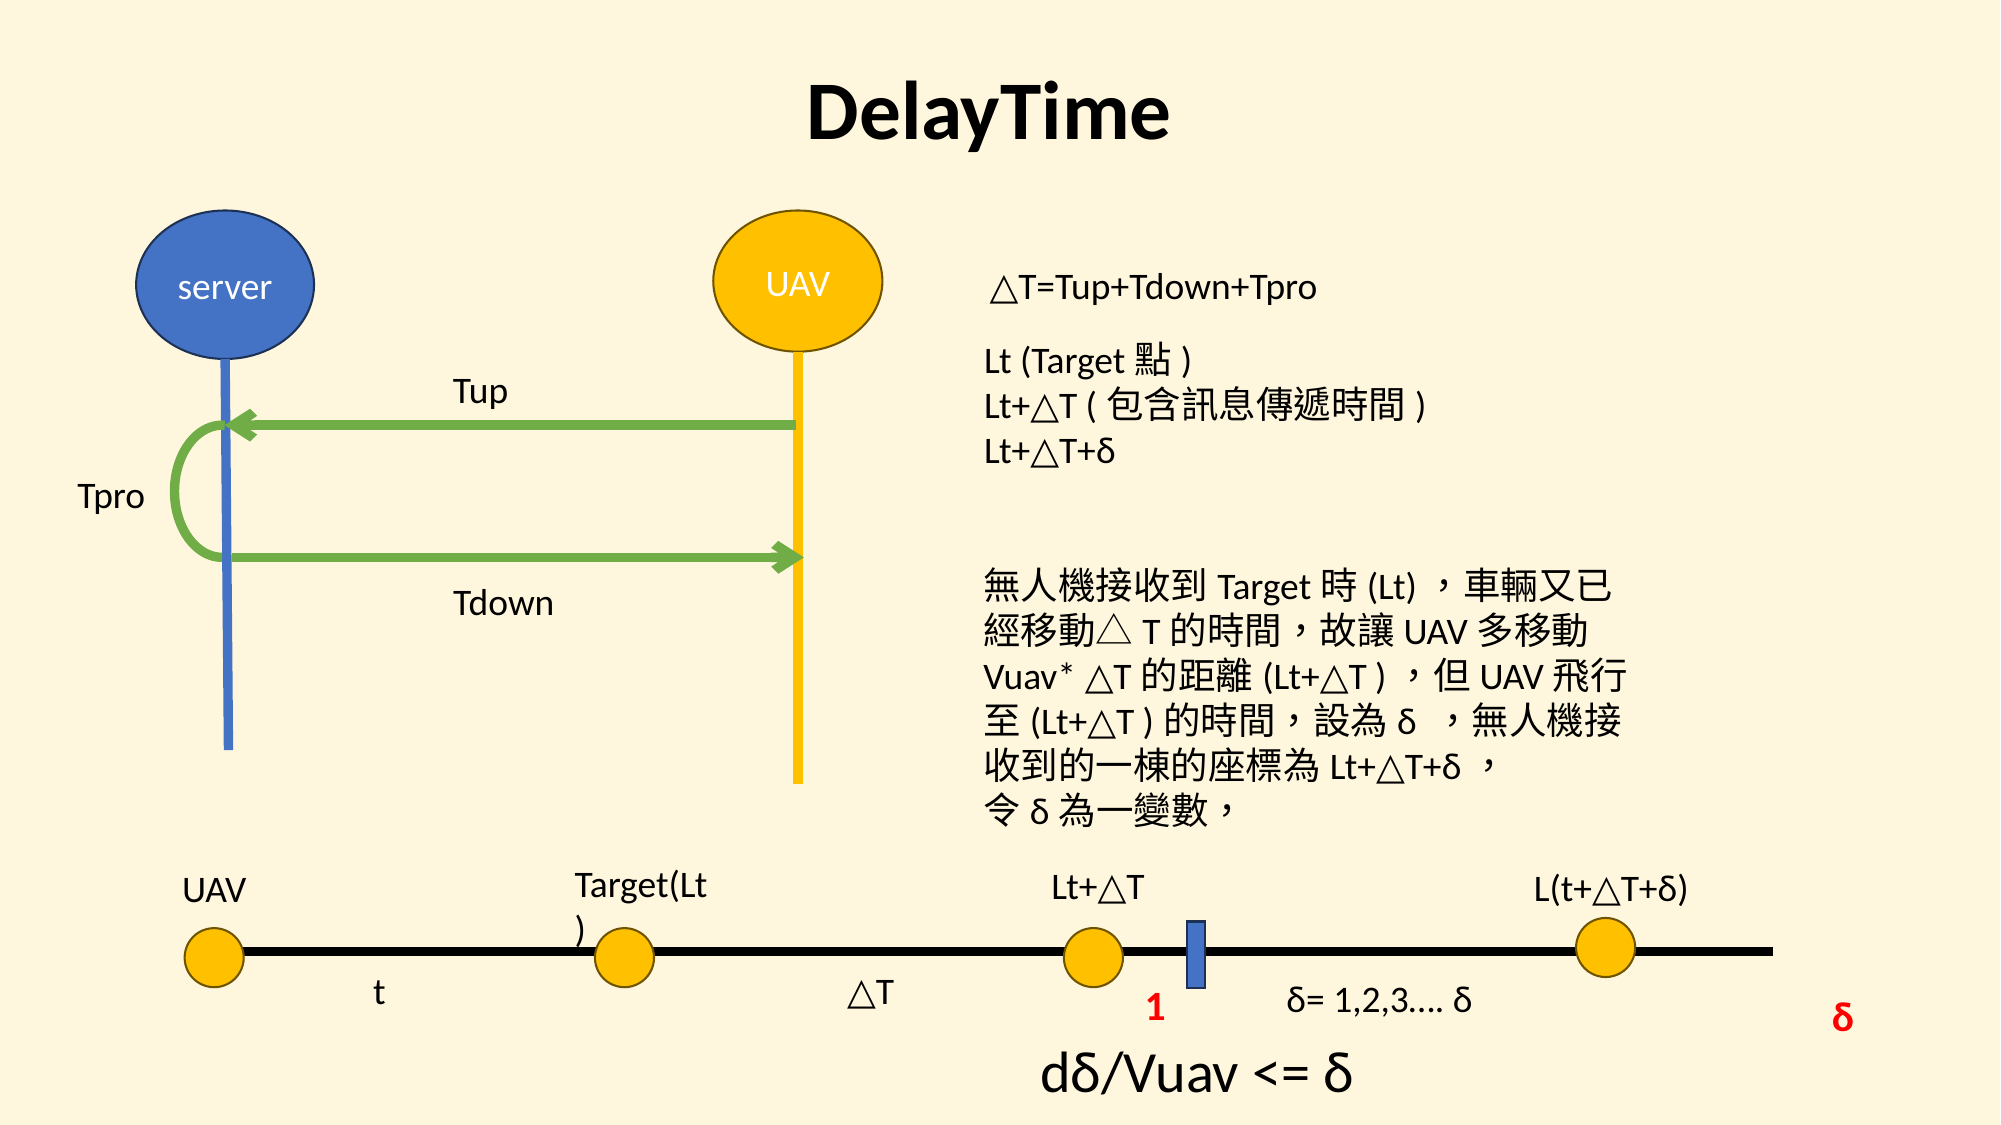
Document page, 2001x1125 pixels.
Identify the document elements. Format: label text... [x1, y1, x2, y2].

text_box L(t+△T+δ) [1519, 856, 1773, 917]
text_box Lt+△T [1036, 854, 1187, 915]
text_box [61, 210, 883, 784]
text_box [1062, 952, 1125, 989]
text_box [1186, 952, 1206, 989]
text_box [593, 958, 656, 989]
text_box △T [832, 959, 922, 1020]
text_box t [358, 959, 448, 1020]
text_box [1575, 952, 1636, 979]
text_box [183, 927, 245, 989]
text_box UAV [161, 857, 268, 918]
text_box 1 [1129, 971, 1196, 1037]
text_box △T=Tup+Tdown+Tpro [974, 254, 1333, 315]
text_box [1063, 927, 1124, 951]
text_box Lt (Target點) Lt+△T (包含訊息傳遞時間) Lt+△T+δ [969, 328, 1442, 479]
text_box δ [1817, 982, 1883, 1047]
text_box [1575, 917, 1637, 951]
text_box 無人機接收到Target時(Lt)，車輛又已經移動△T的時間，故讓UAV多移動Vuav* △T的距離(Lt+△T )，但UAV飛行至(Lt+△T )的時間，設為δ ，無人機接收到的一棟的座標為Lt+△T+δ， 令δ為一變數， [968, 554, 1660, 840]
text_box Target(Lt ) [559, 952, 736, 958]
text_box DelayTime [791, 48, 1188, 164]
text_box Target(Lt ) [559, 852, 736, 951]
text_box δ= 1,2,3…. δ [1271, 967, 1565, 1026]
text_box [1186, 920, 1206, 951]
text_box dδ/Vuav <= δ [1025, 1026, 2000, 1112]
